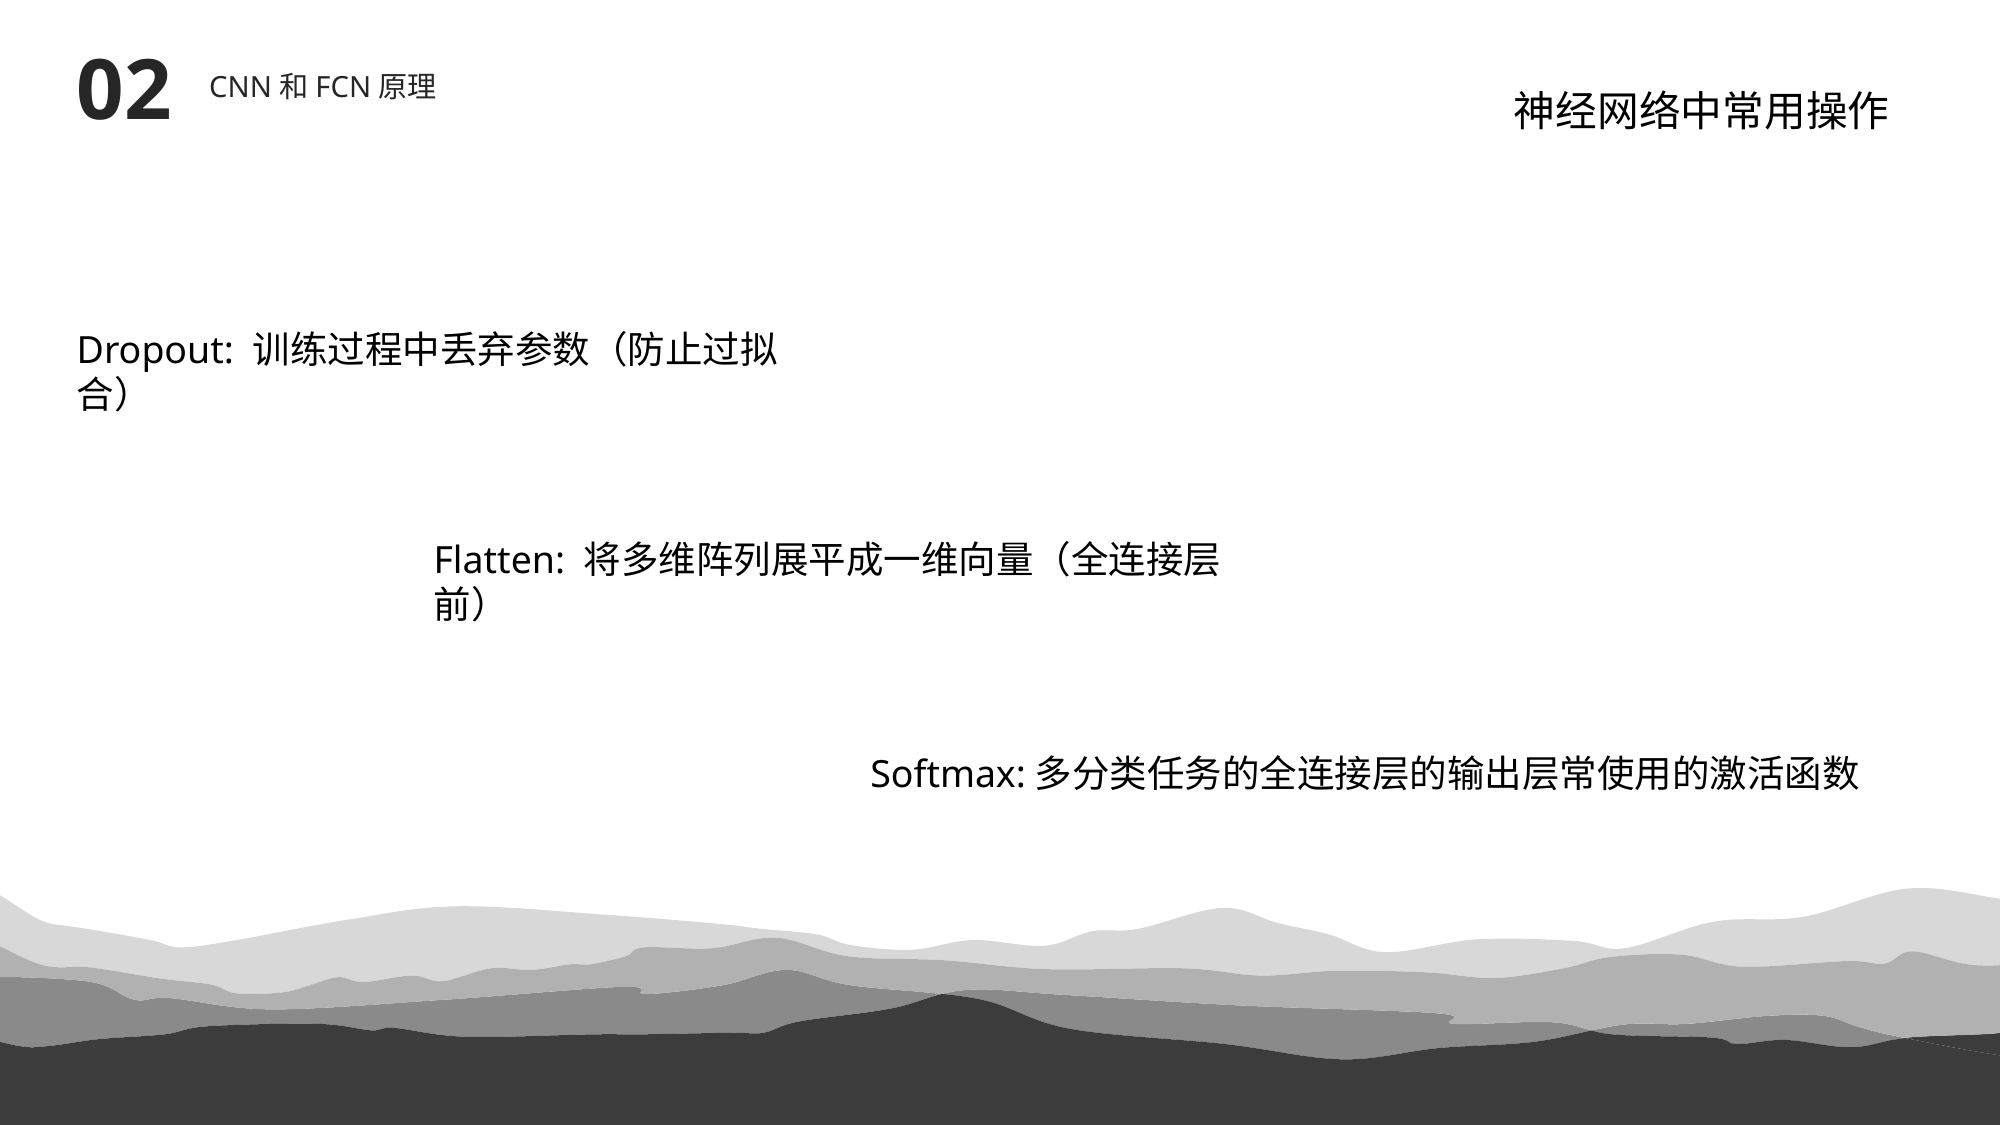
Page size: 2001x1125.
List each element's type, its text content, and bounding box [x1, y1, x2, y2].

list 02 [61, 39, 195, 137]
list CNN和FCN原理 [194, 60, 501, 116]
text_box 神经网络中常用操作 [1498, 61, 1910, 142]
text_box Flatten: 将多维阵列展平成一维向量（全连接层前） [418, 528, 1293, 679]
text_box Softmax:多分类任务的全连接层的输出层常使用的激活函数 [855, 742, 1971, 848]
text_box Dropout: 训练过程中丢弃参数（防止过拟合） [61, 318, 856, 424]
